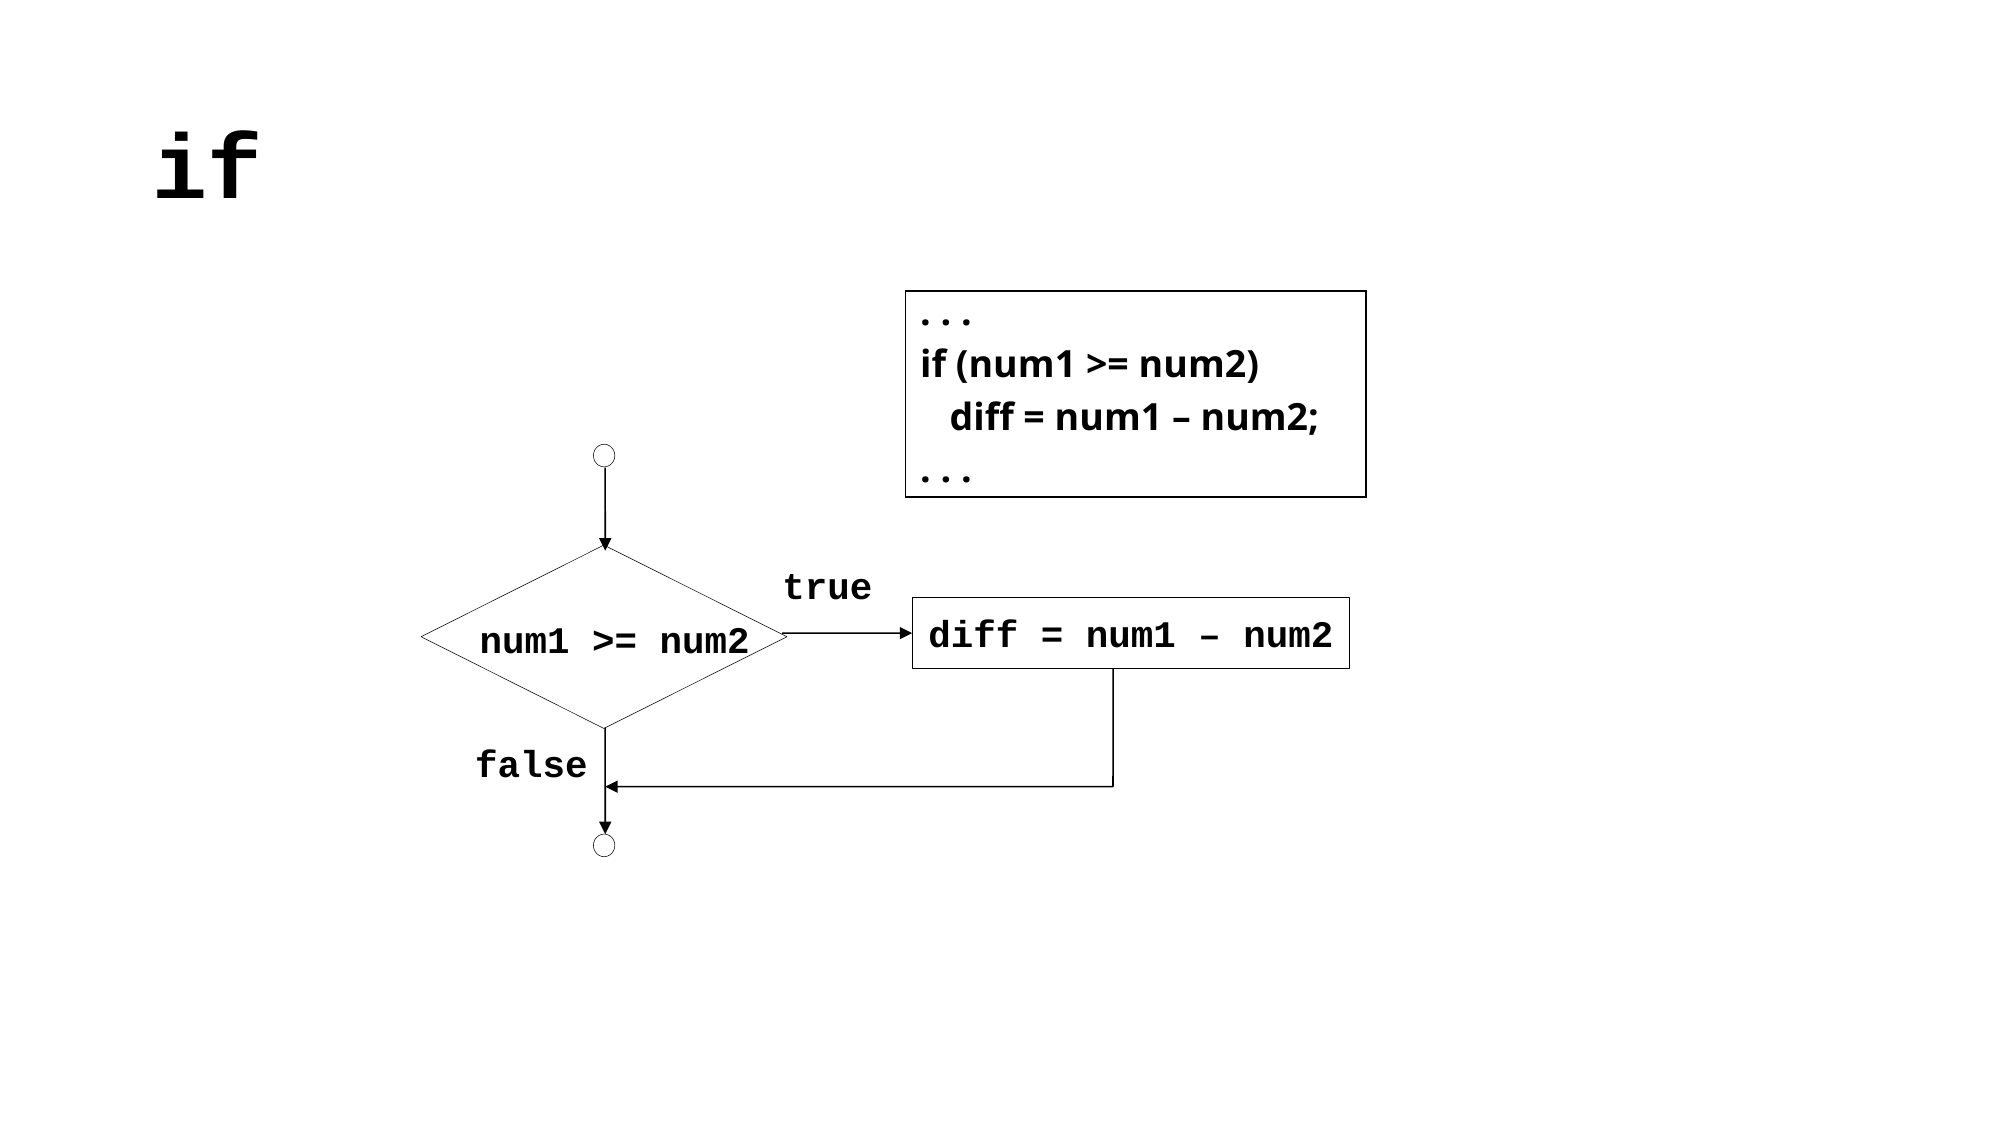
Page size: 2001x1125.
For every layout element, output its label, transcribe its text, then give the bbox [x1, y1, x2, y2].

text_box . . . if (num1 >= num2) diff = num1 – num2; . . . [905, 290, 1367, 497]
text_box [421, 444, 1362, 857]
title if [137, 59, 1863, 278]
